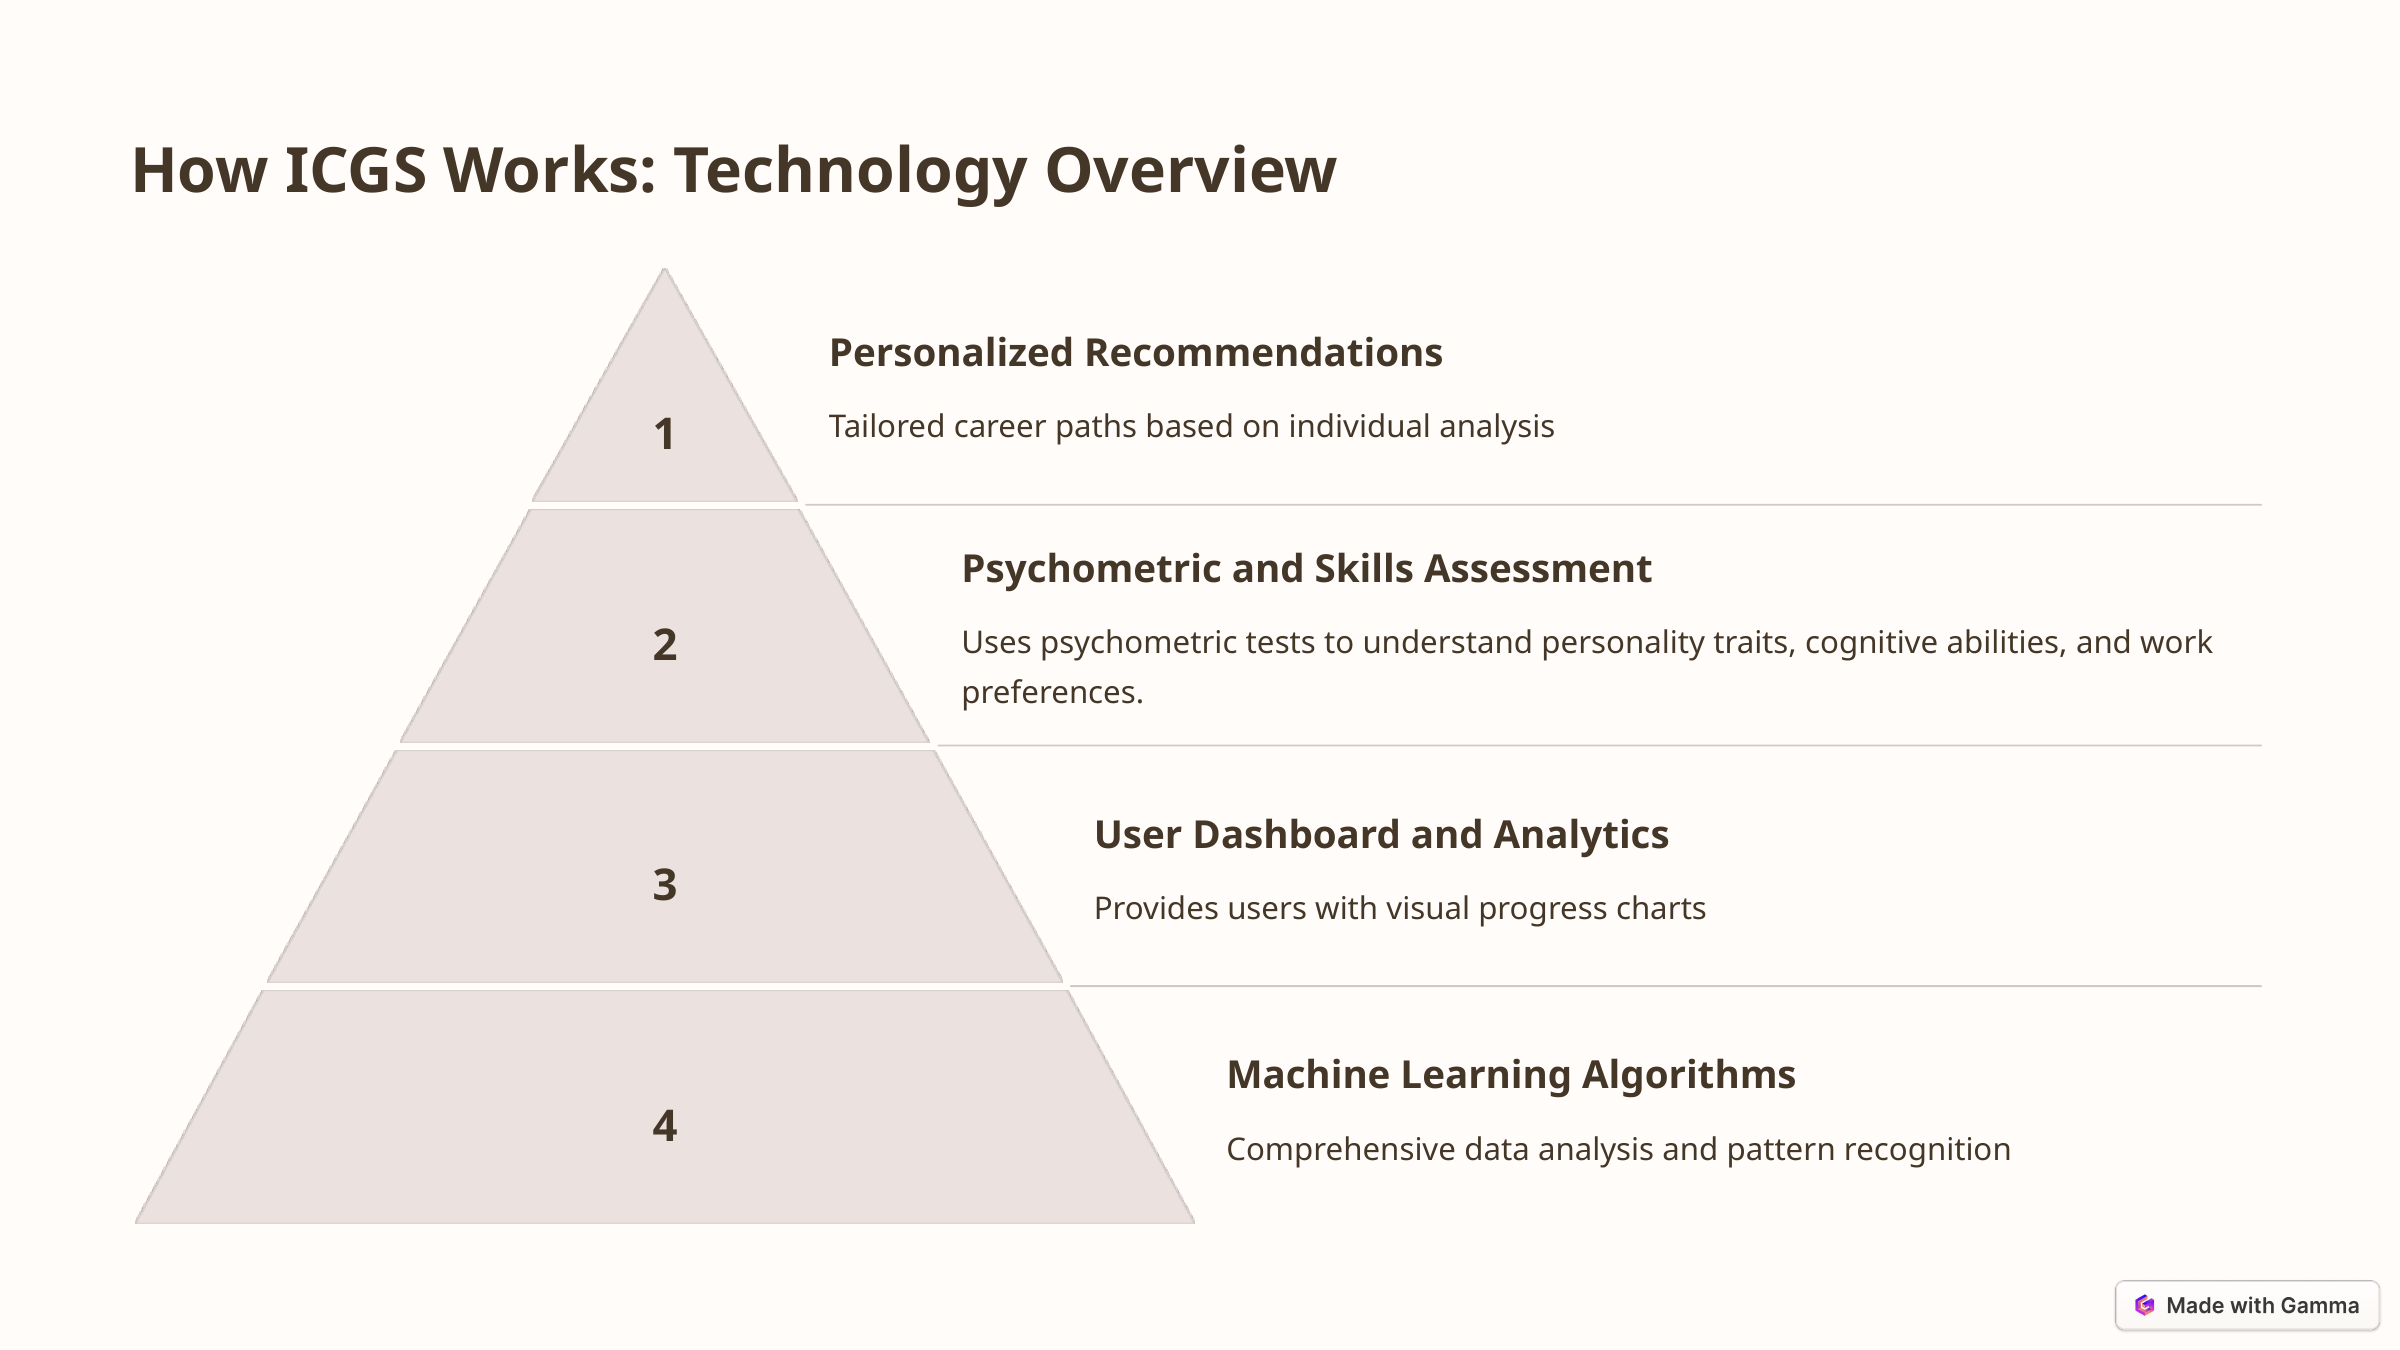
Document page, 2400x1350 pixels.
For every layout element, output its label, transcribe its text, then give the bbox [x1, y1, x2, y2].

picture [400, 509, 930, 743]
text_box Personalized Recommendations [829, 325, 1365, 375]
picture [267, 750, 1063, 983]
picture [2106, 1271, 2389, 1339]
text_box User Dashboard and Analytics [1093, 806, 1596, 857]
text_box Comprehensive data analysis and pattern recognition [1226, 1116, 2014, 1167]
picture [532, 268, 798, 502]
text_box Psychometric and Skills Assessment [961, 541, 1563, 591]
picture [135, 990, 1195, 1224]
text_box Machine Learning Algorithms [1226, 1047, 1729, 1098]
text_box Tailored career paths based on individual analysis [829, 394, 1562, 445]
text_box Provides users with visual progress charts [1093, 875, 1710, 926]
text_box How ICGS Works: Technology Overview [130, 126, 1199, 206]
text_box Uses psychometric tests to understand personality traits, cognitive abilities, and work preferences. [961, 609, 2239, 711]
